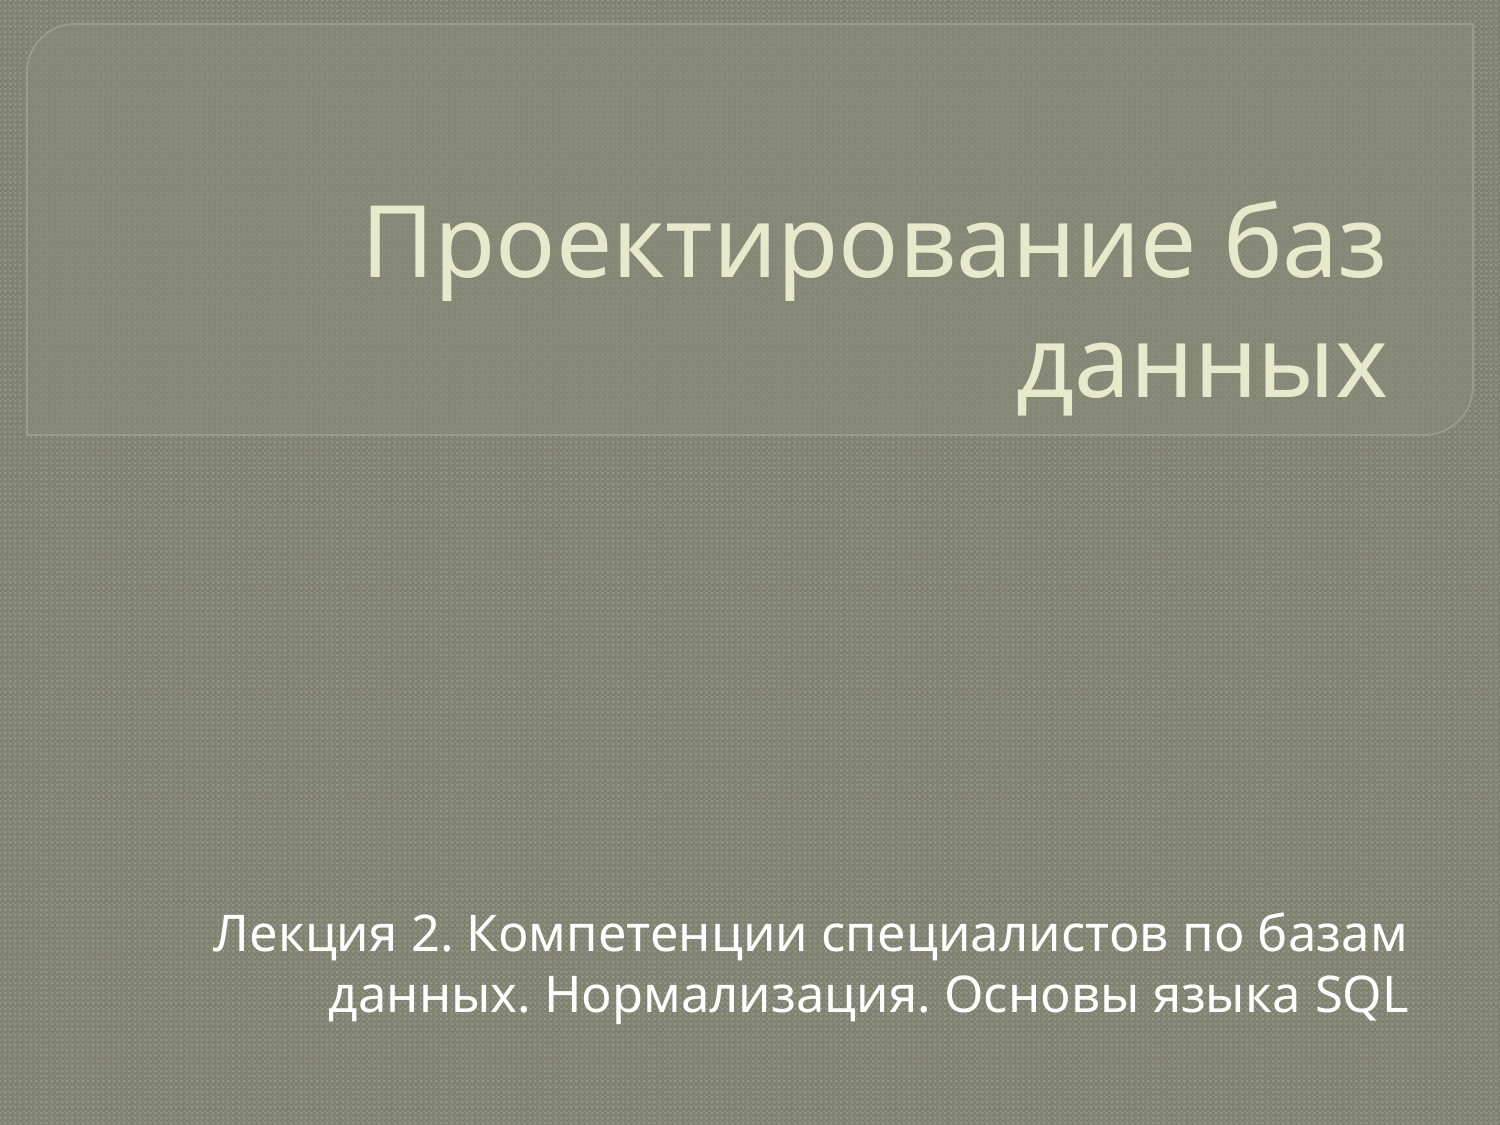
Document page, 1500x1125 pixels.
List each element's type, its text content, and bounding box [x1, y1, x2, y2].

subtitle Лекция 2. Компетенции специалистов по базам данных. Нормализация. Основы языка SQL [159, 893, 1450, 1071]
title Проектирование баз данных [76, 62, 1427, 425]
